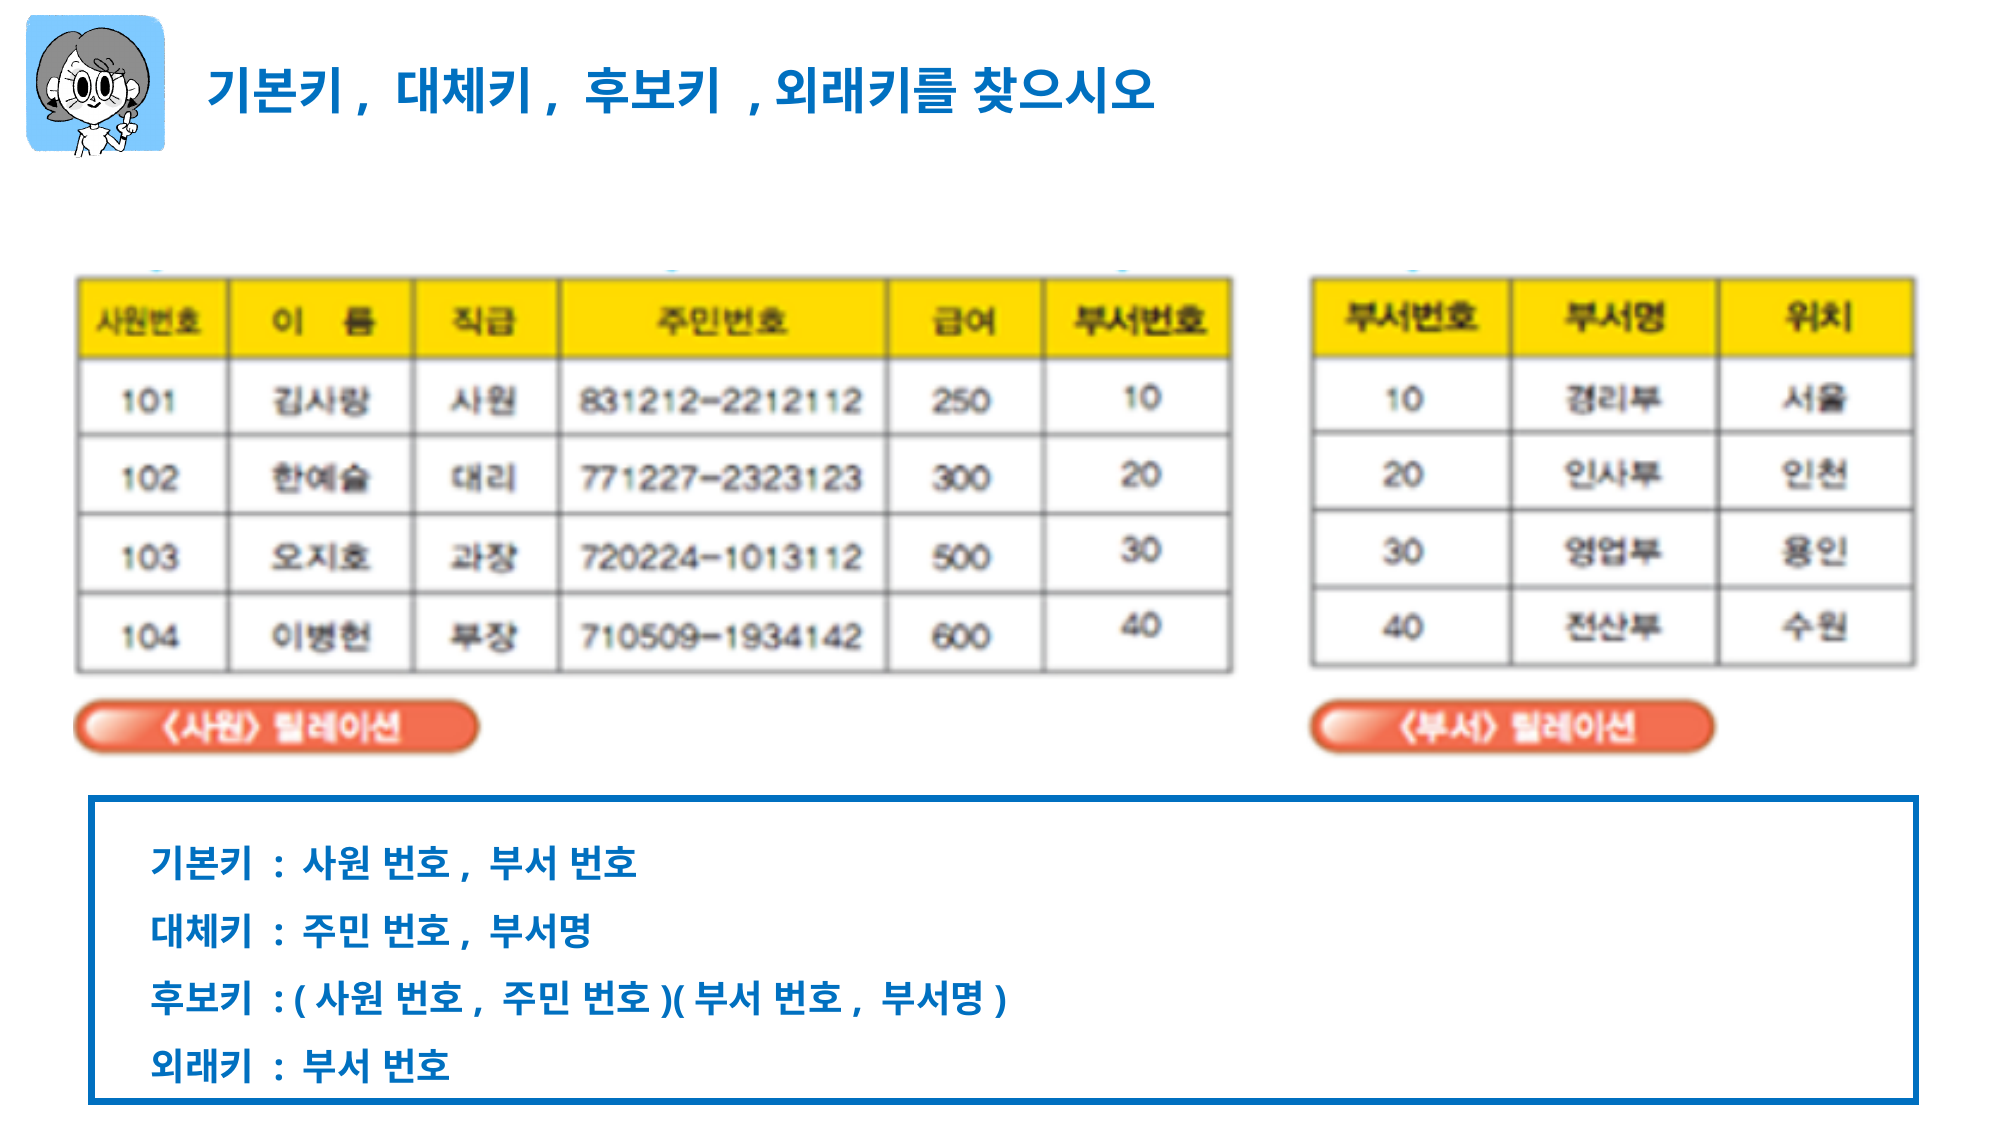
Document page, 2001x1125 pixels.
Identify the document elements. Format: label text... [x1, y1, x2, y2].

text_box 기본키 : 사원 번호, 부서 번호 대체키 : 주민 번호, 부서명 후보키 : (사원 번호, 주민 번호)(부서 번호, 부서명) 외래키 : 부서 번호 [135, 810, 1022, 1096]
picture [73, 270, 1927, 799]
text_box 기본키, 대체키, 후보키 ,외래키를 찾으시오 [191, 52, 1172, 127]
picture [0, 0, 182, 182]
text_box [90, 799, 1917, 1102]
